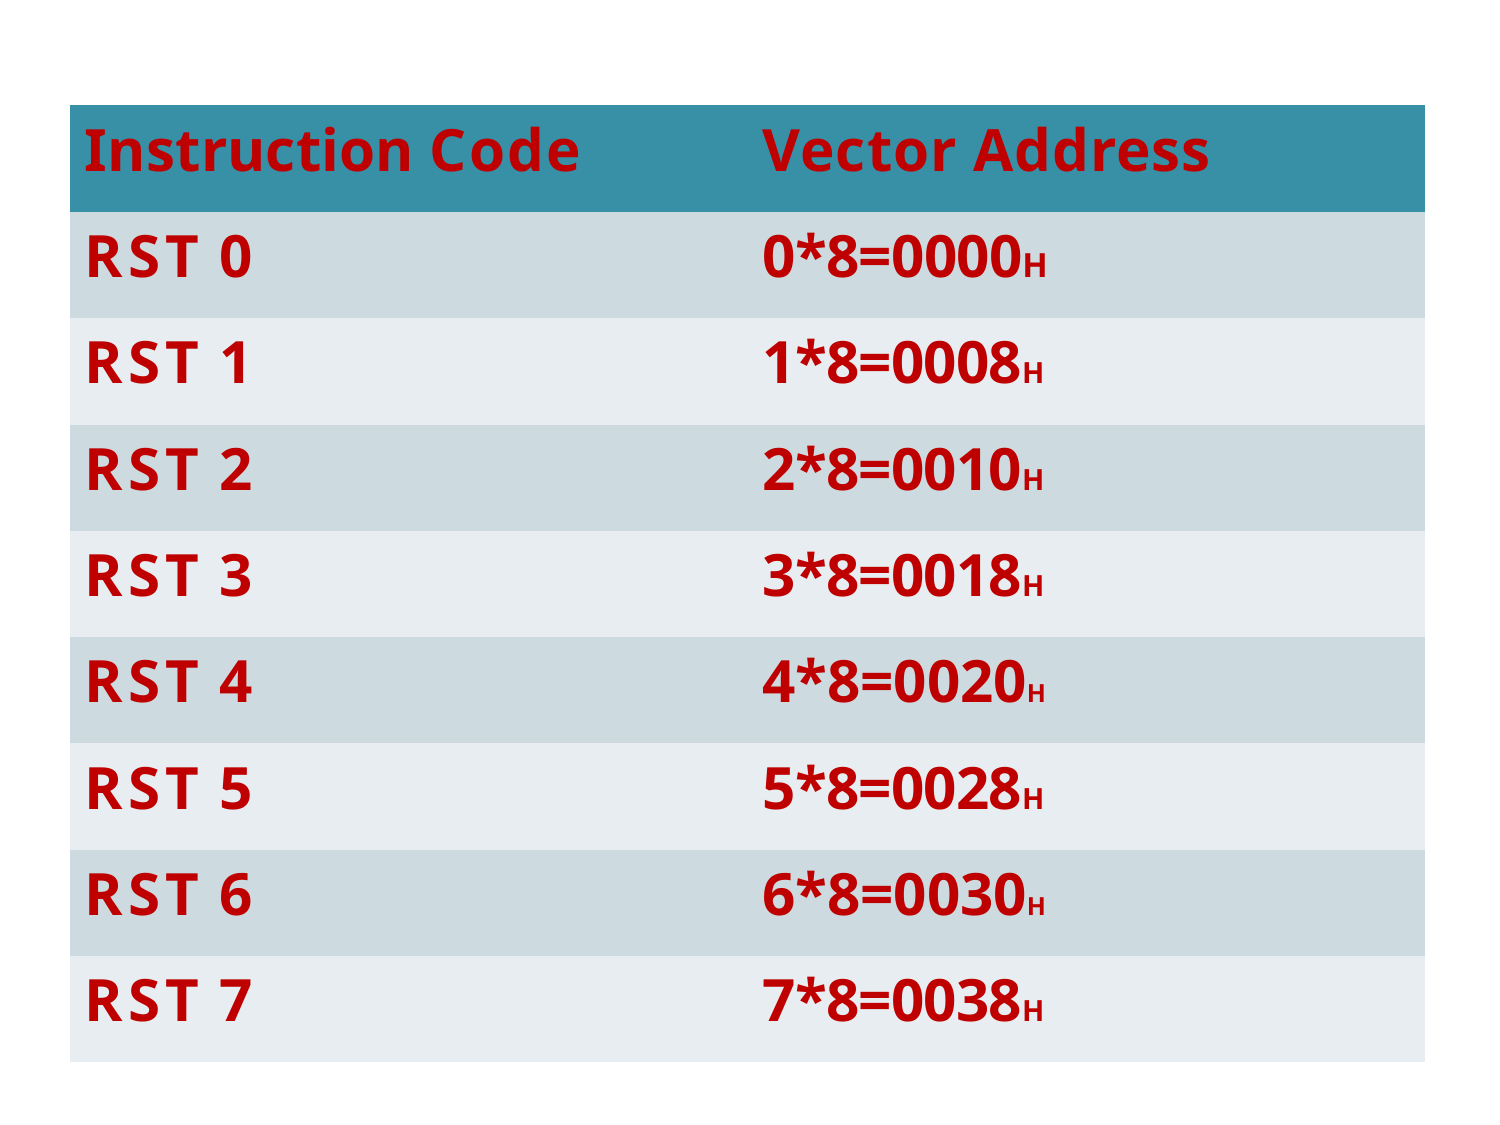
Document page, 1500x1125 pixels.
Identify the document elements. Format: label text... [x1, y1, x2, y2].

table_cell RST 7 [70, 956, 654, 1062]
table_cell RST 2 [70, 425, 654, 531]
table_cell 2*8=0010H [654, 425, 1425, 531]
table_cell RST 5 [70, 743, 654, 850]
table_cell 0*8=0000H [654, 212, 1425, 318]
table_cell 1*8=0008H [654, 318, 1425, 425]
table_header Instruction Code [70, 105, 654, 212]
table_cell RST 3 [70, 531, 654, 637]
table_cell 5*8=0028H [654, 743, 1425, 850]
table_cell RST 0 [70, 212, 654, 318]
table_cell 4*8=0020H [654, 637, 1425, 743]
table_cell 6*8=0030H [654, 850, 1425, 956]
table_cell RST 6 [70, 850, 654, 956]
table_cell RST 4 [70, 637, 654, 743]
table_cell RST 1 [70, 318, 654, 425]
table_cell 3*8=0018H [654, 531, 1425, 637]
table_cell 7*8=0038H [654, 956, 1425, 1062]
table_header Vector Address [654, 105, 1425, 212]
